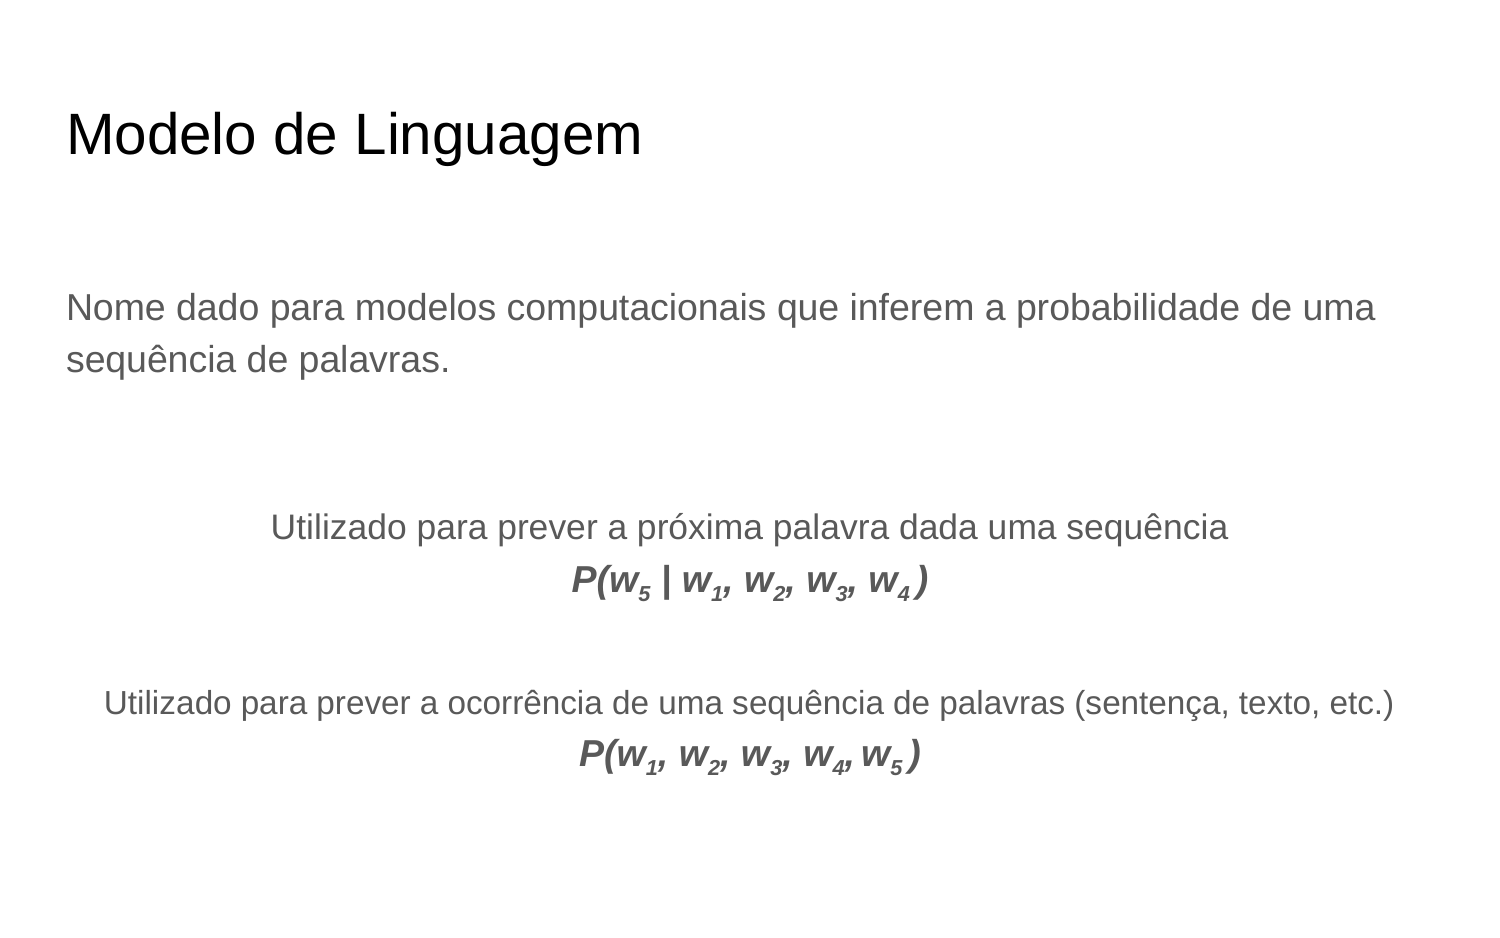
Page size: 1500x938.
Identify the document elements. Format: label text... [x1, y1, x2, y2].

title Modelo de Linguagem [51, 81, 1449, 186]
list Nome dado para modelos computacionais que inferem a probabilidade de uma sequência de palavras. Utilizado para prever a próxima palavra dada uma sequência P(w5 | w1, w2, w3, w4 ) Utilizado para prever a ocorrência de uma sequência de palavras (sentença, texto, etc.) P(w1, w2, w3, w4, w5 ) [51, 191, 1449, 865]
